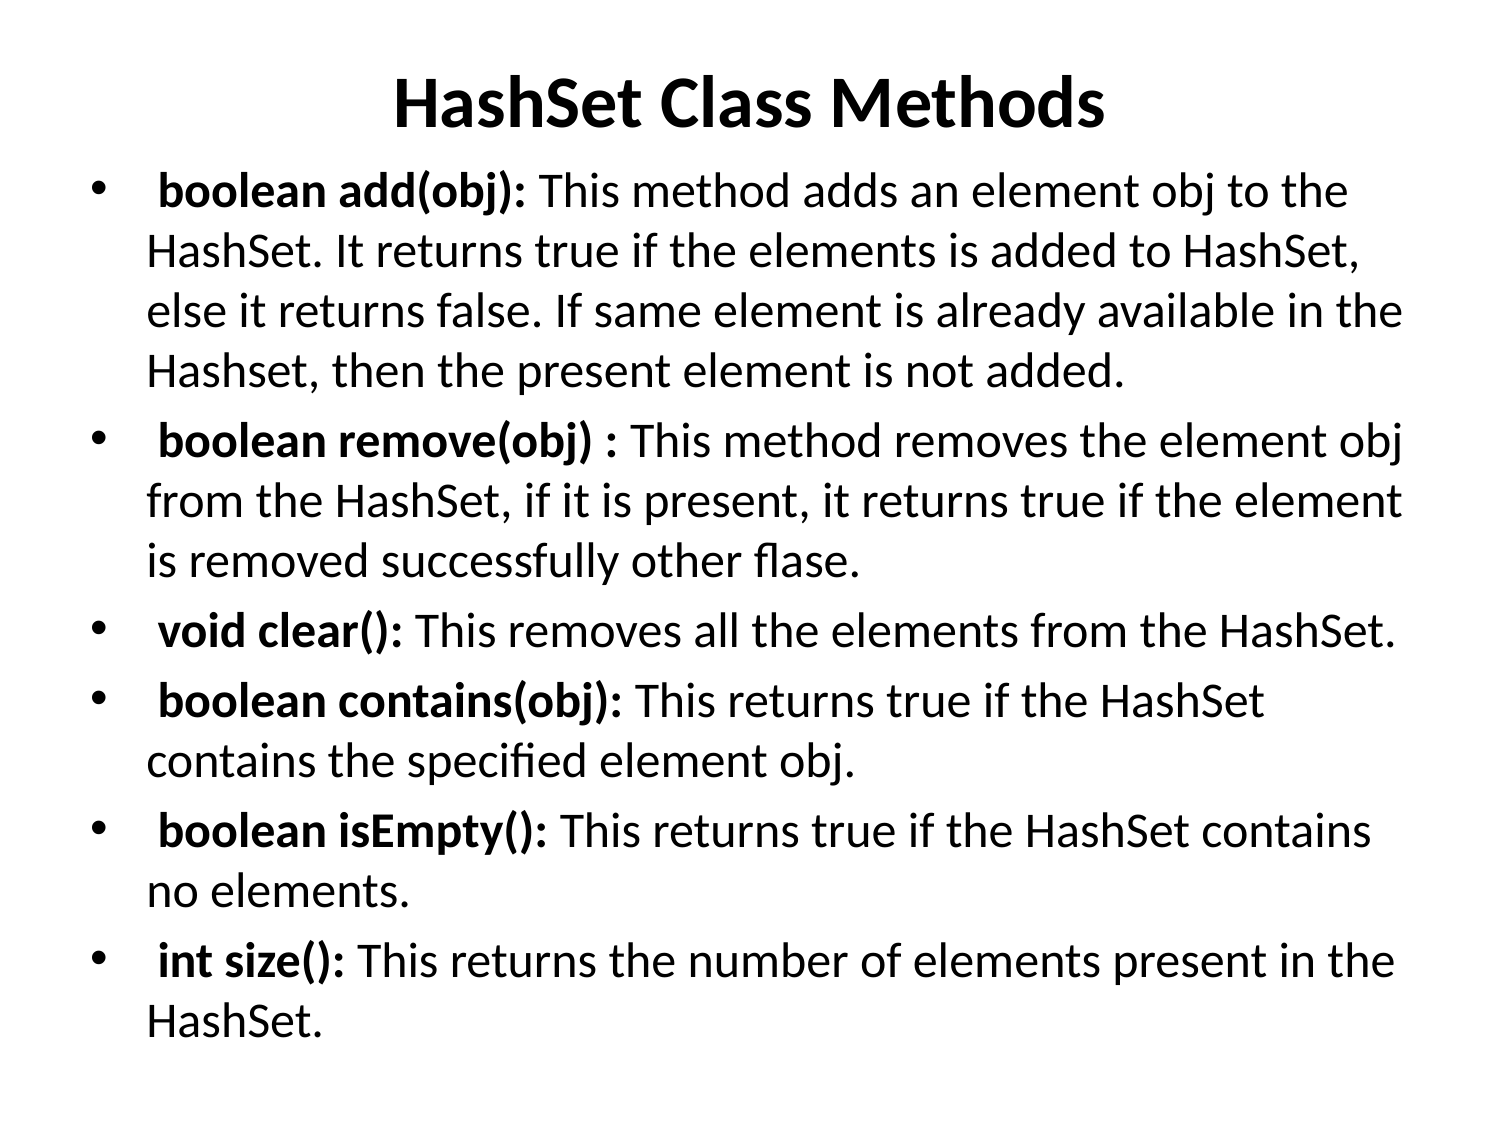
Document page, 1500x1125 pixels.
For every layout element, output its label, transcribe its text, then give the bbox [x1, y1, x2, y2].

title HashSet Class Methods [75, 45, 1425, 149]
list boolean add(obj): This method adds an element obj to the HashSet. It returns true if the elements is added to HashSet, else it returns false. If same element is already available in the Hashset, then the present element is not added. boolean remove(obj) : This method removes the element obj from the HashSet, if it is present, it returns true if the element is removed successfully other flase. void clear(): This removes all the elements from the HashSet. boolean contains(obj): This returns true if the HashSet contains the specified element obj. boolean isEmpty(): This returns true if the HashSet contains no elements. int size(): This returns the number of elements present in the HashSet. [75, 149, 1425, 1005]
